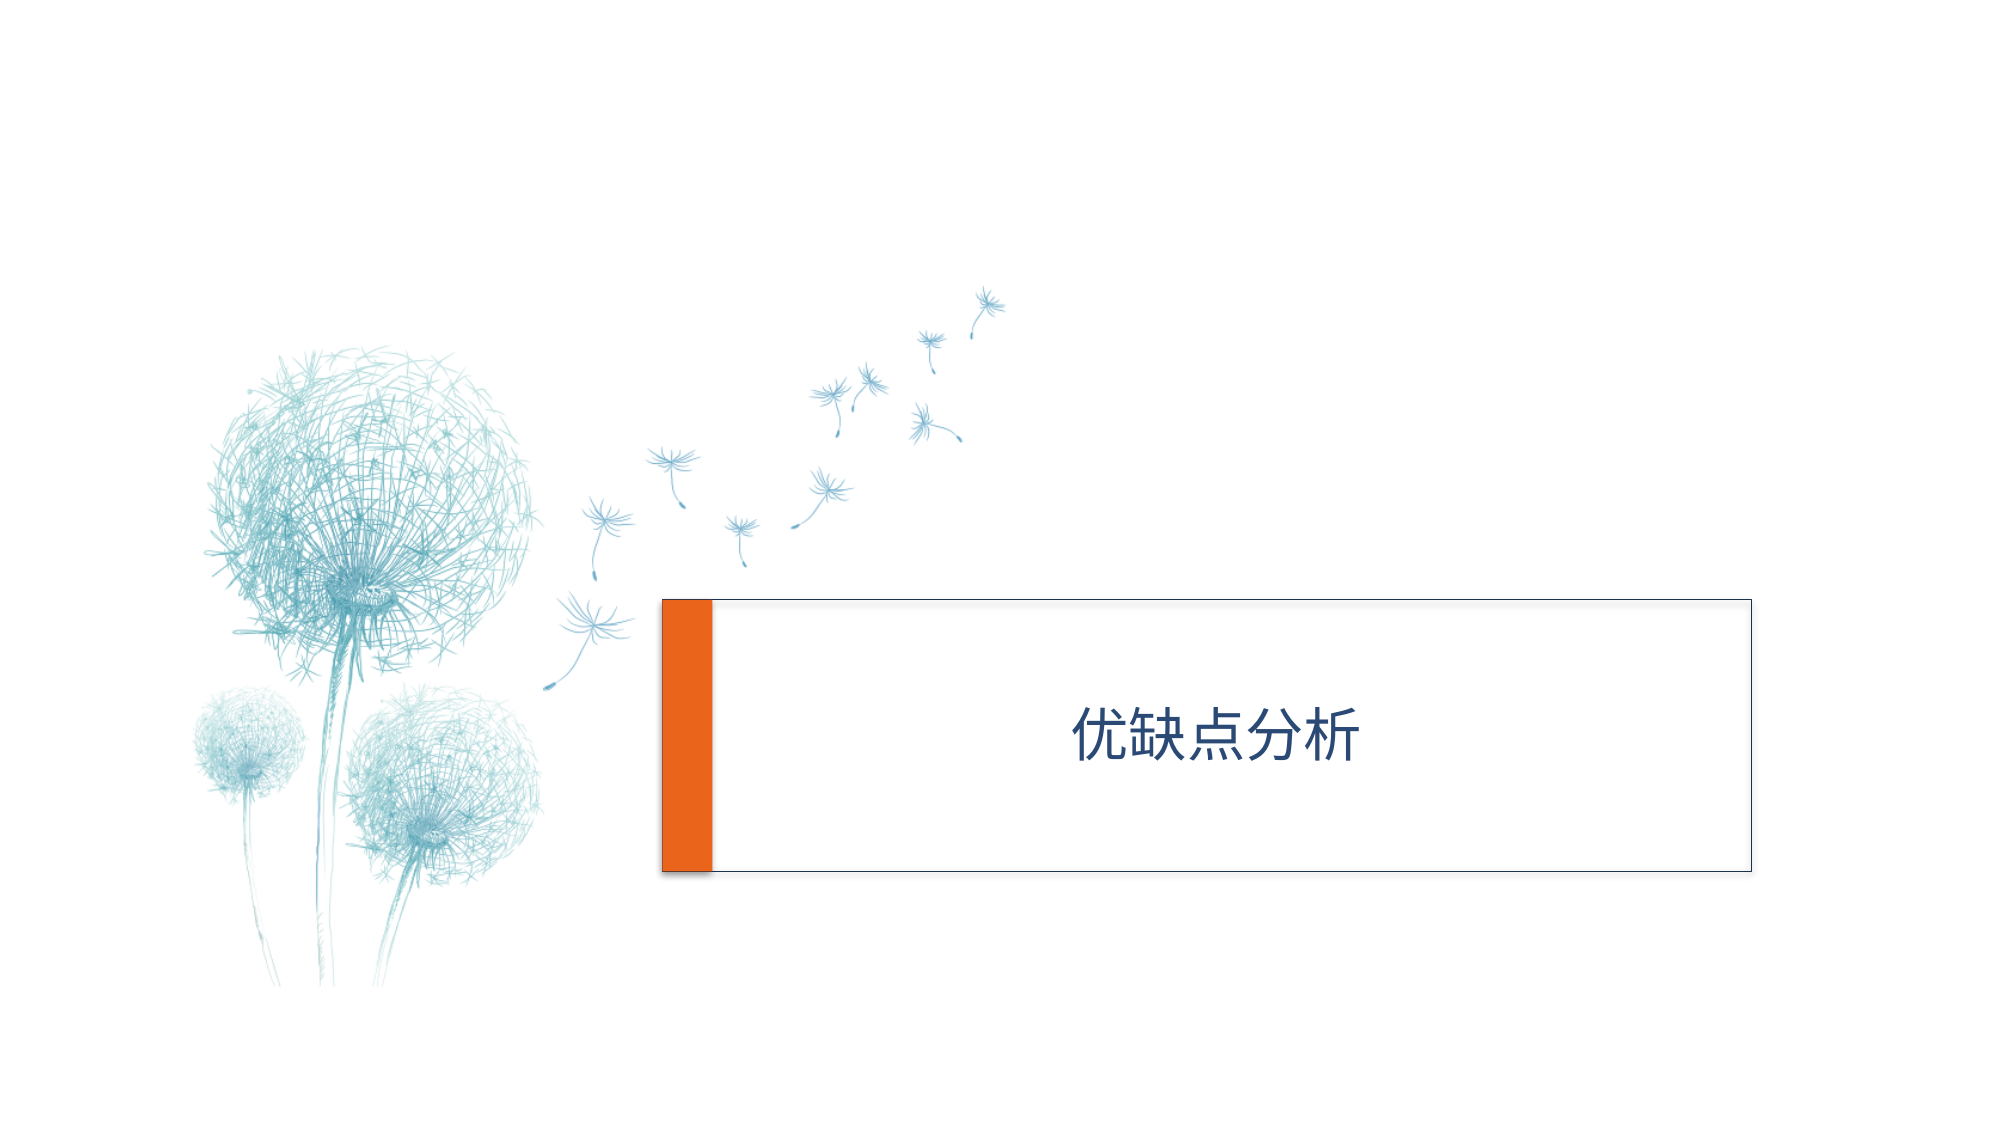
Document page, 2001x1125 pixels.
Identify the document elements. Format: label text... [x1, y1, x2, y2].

title 优缺点分析 [712, 627, 1721, 838]
